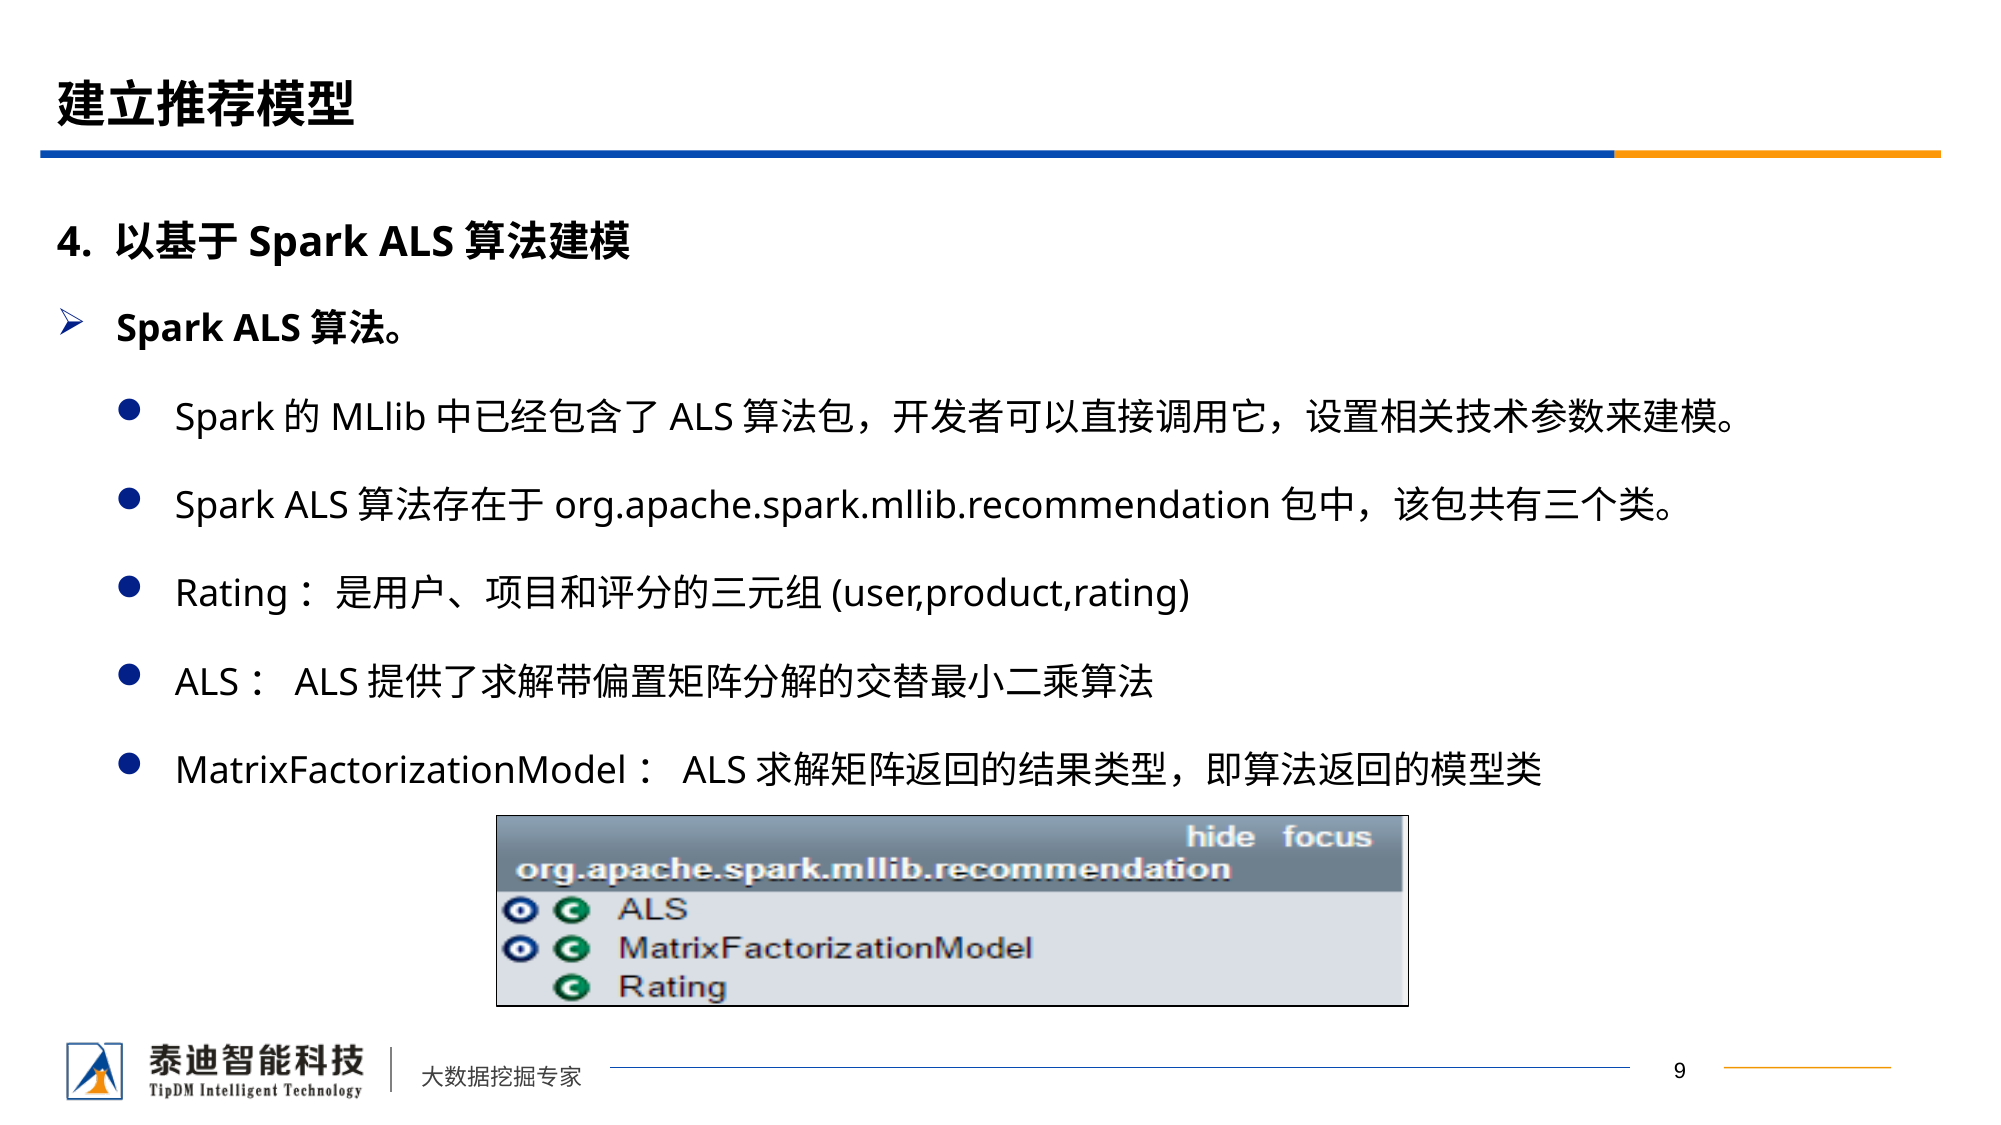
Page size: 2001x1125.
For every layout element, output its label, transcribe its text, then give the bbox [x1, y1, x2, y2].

list Spark ALS算法。 Spark的MLlib中已经包含了ALS算法包，开发者可以直接调用它，设置相关技术参数来建模。 Spark ALS算法存在于org.apache.spark.mllib.recommendation包中，该包共有三个类。 Rating：是用户、项目和评分的三元组(user,product,rating) ALS：ALS提供了求解带偏置矩阵分解的交替最小二乘算法 MatrixFactorizationModel：ALS求解矩阵返回的结果类型，即算法返回的模型类 [41, 275, 1842, 936]
title 建立推荐模型 [41, 58, 1842, 146]
list 4. 以基于Spark ALS算法建模 [41, 204, 1864, 275]
picture [497, 815, 1409, 1006]
picture [62, 1028, 368, 1107]
